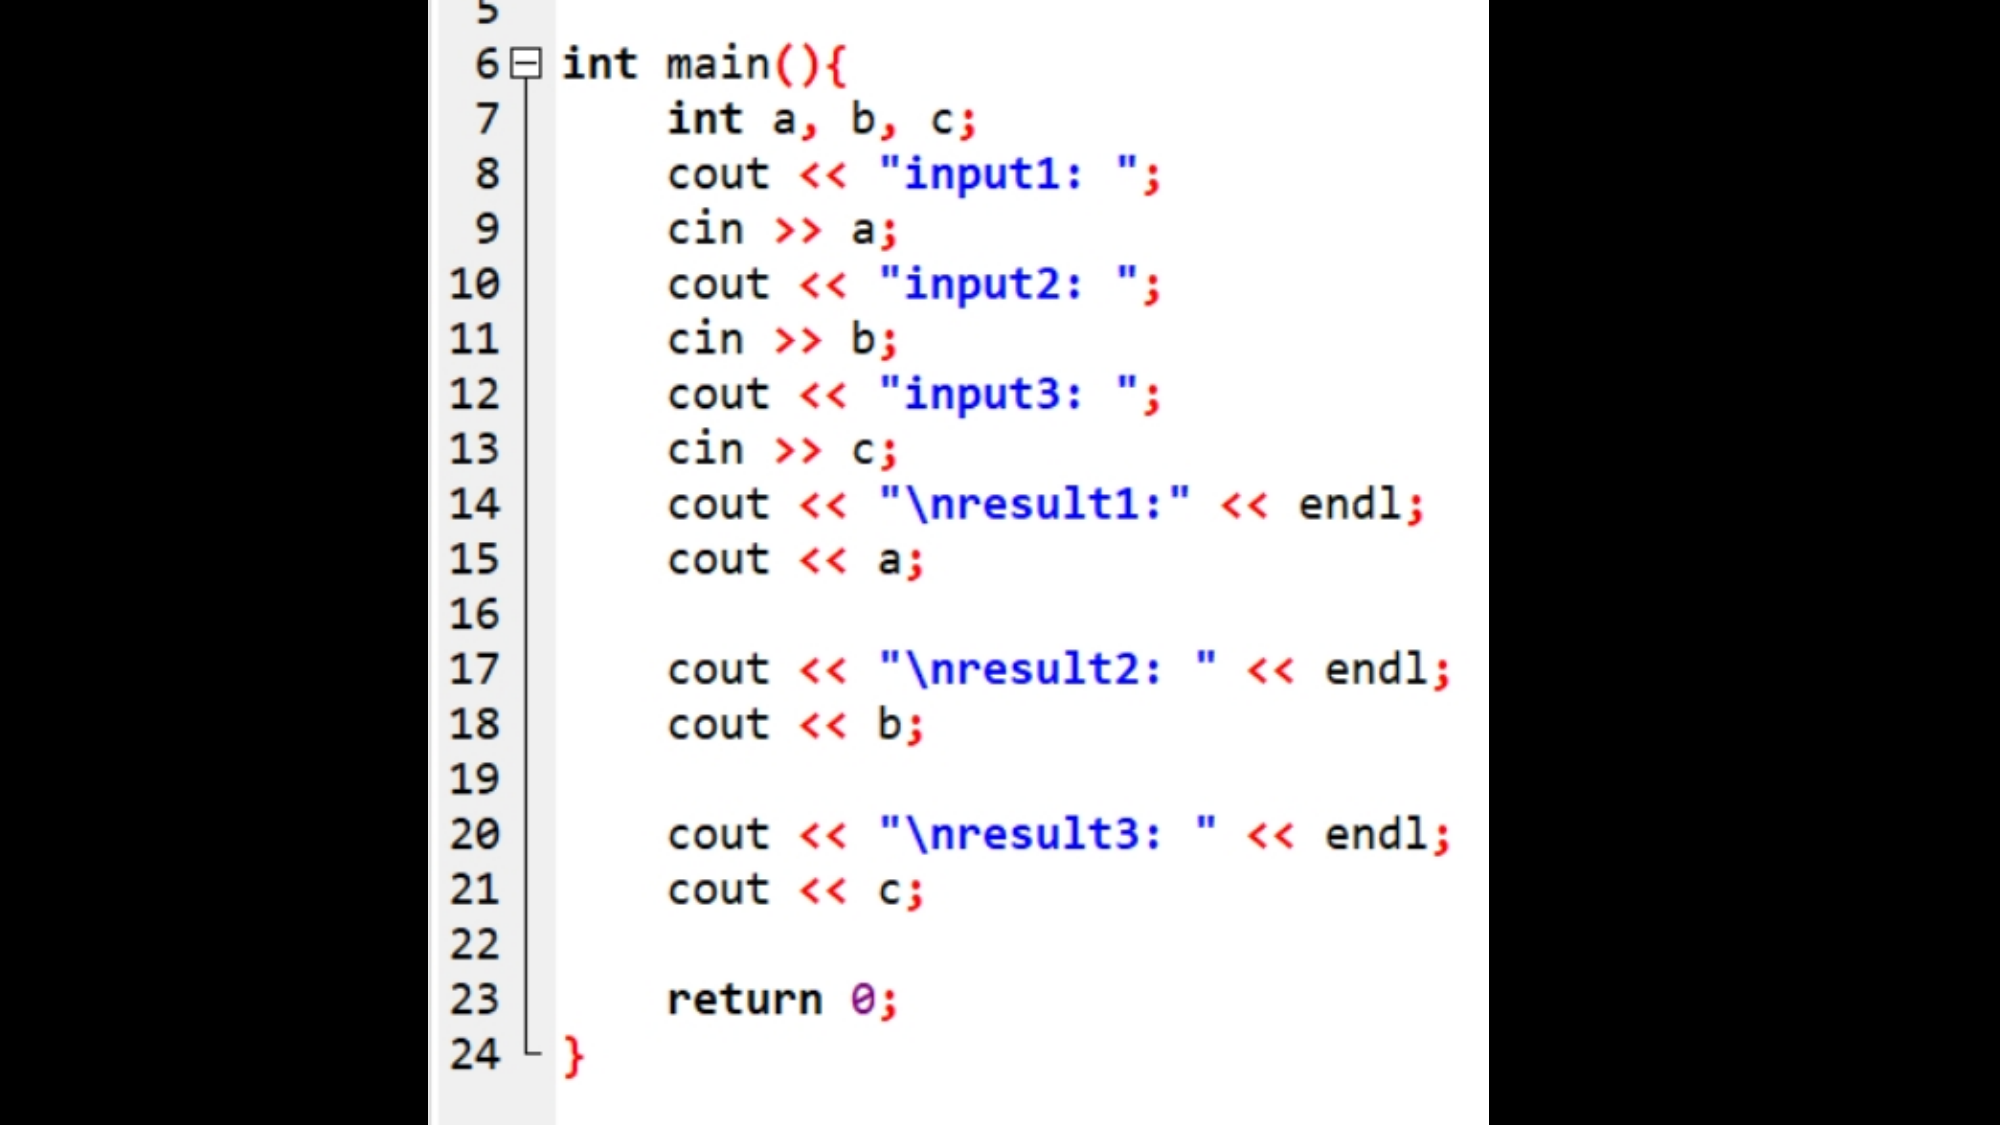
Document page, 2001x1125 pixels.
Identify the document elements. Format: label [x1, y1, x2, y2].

list [427, 0, 1489, 1125]
